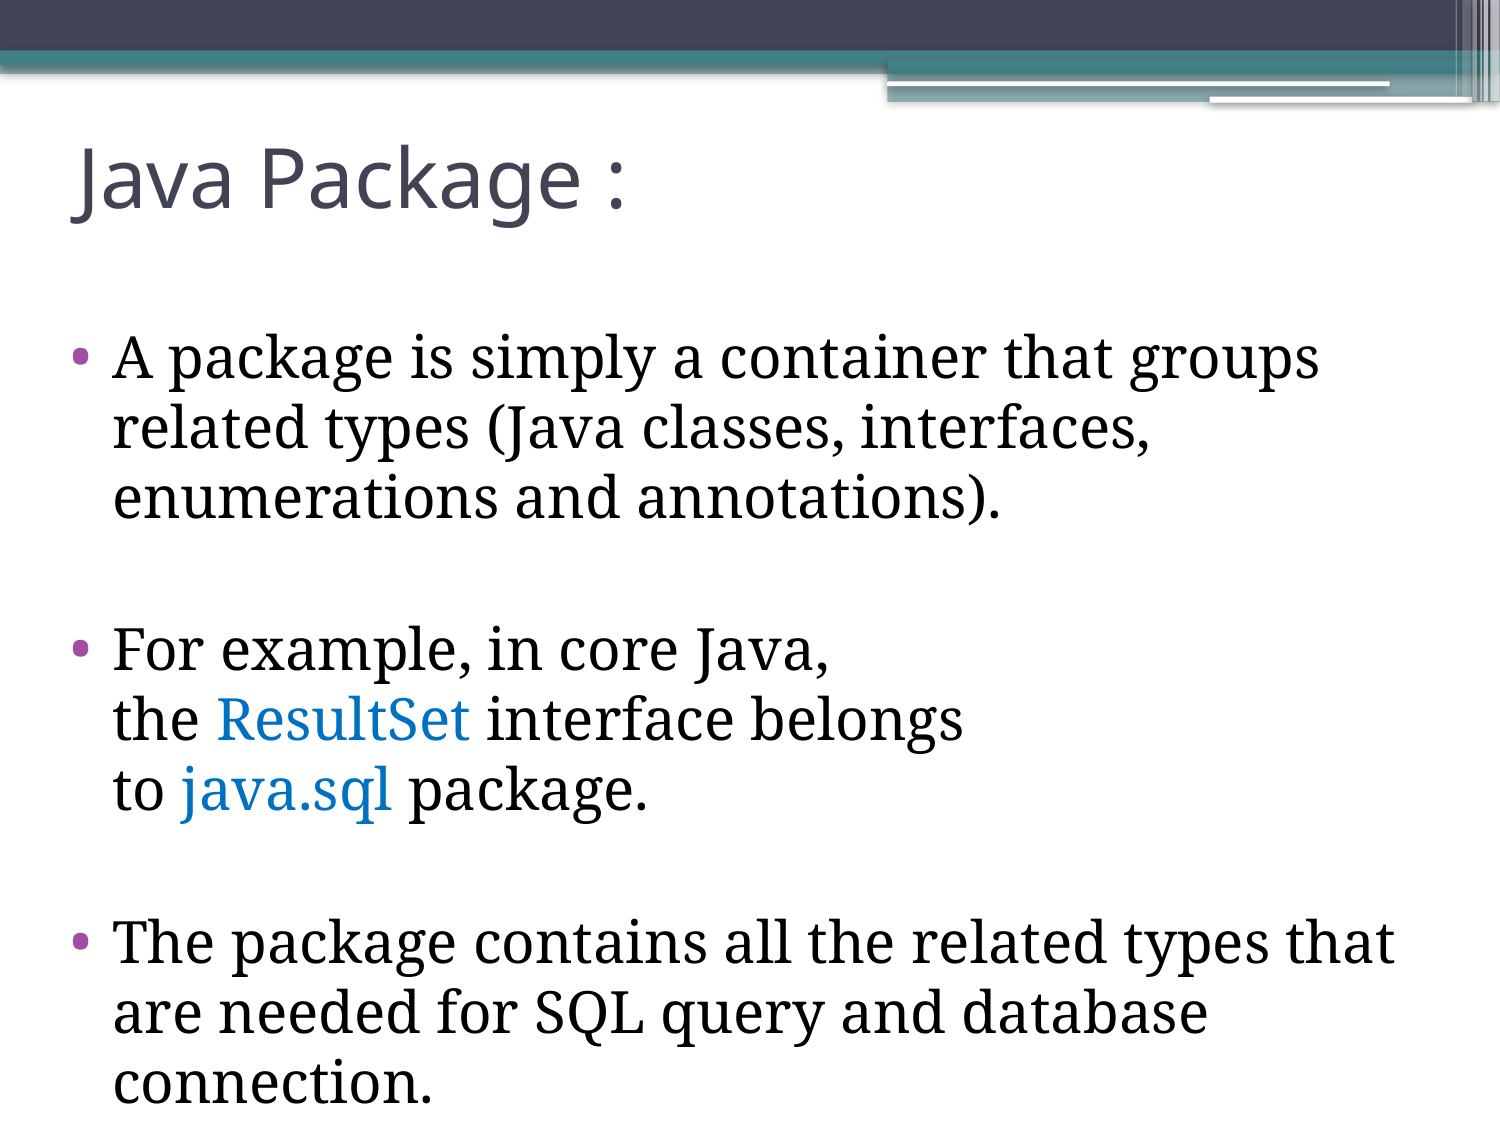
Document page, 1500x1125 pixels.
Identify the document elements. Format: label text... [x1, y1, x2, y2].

list A package is simply a container that groups related types (Java classes, interfaces, enumerations and annotations). For example, in core Java, the ResultSet interface belongs to java.sql package. The package contains all the related types that are needed for SQL query and database connection. [37, 312, 1463, 1026]
title Java Package : [62, 87, 1413, 263]
